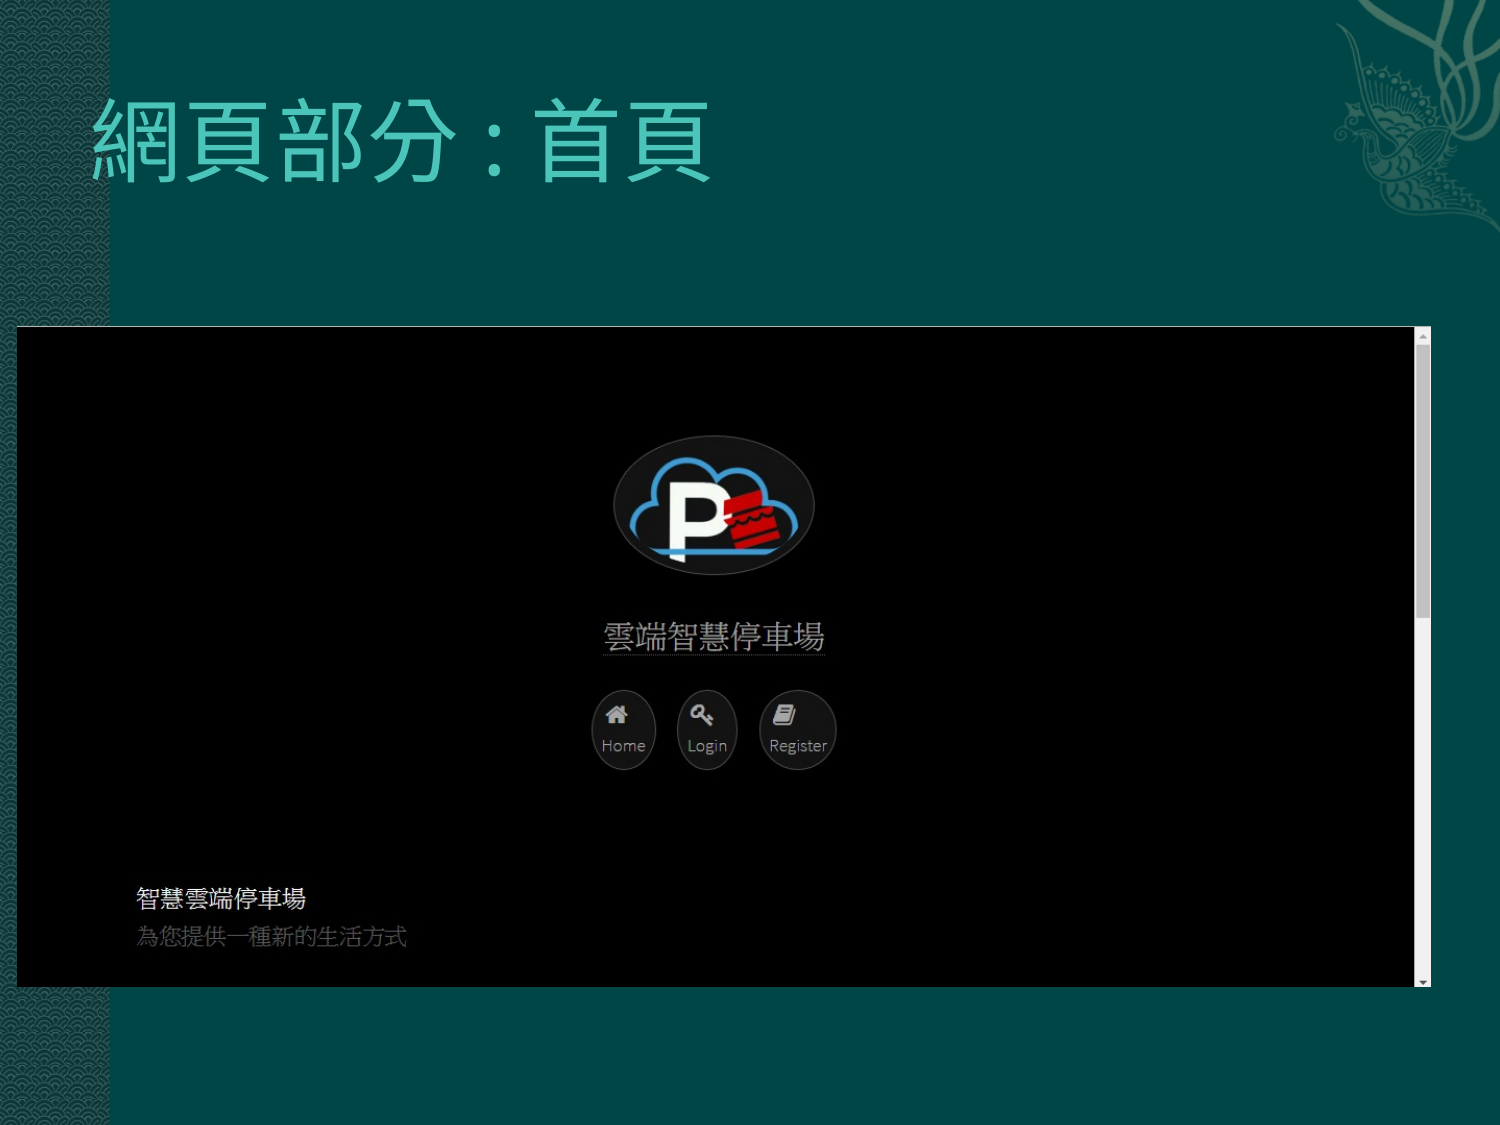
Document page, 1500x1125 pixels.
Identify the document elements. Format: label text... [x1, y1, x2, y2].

picture [0, 0, 1431, 1125]
title 網頁部分:首頁 [75, 45, 1351, 233]
